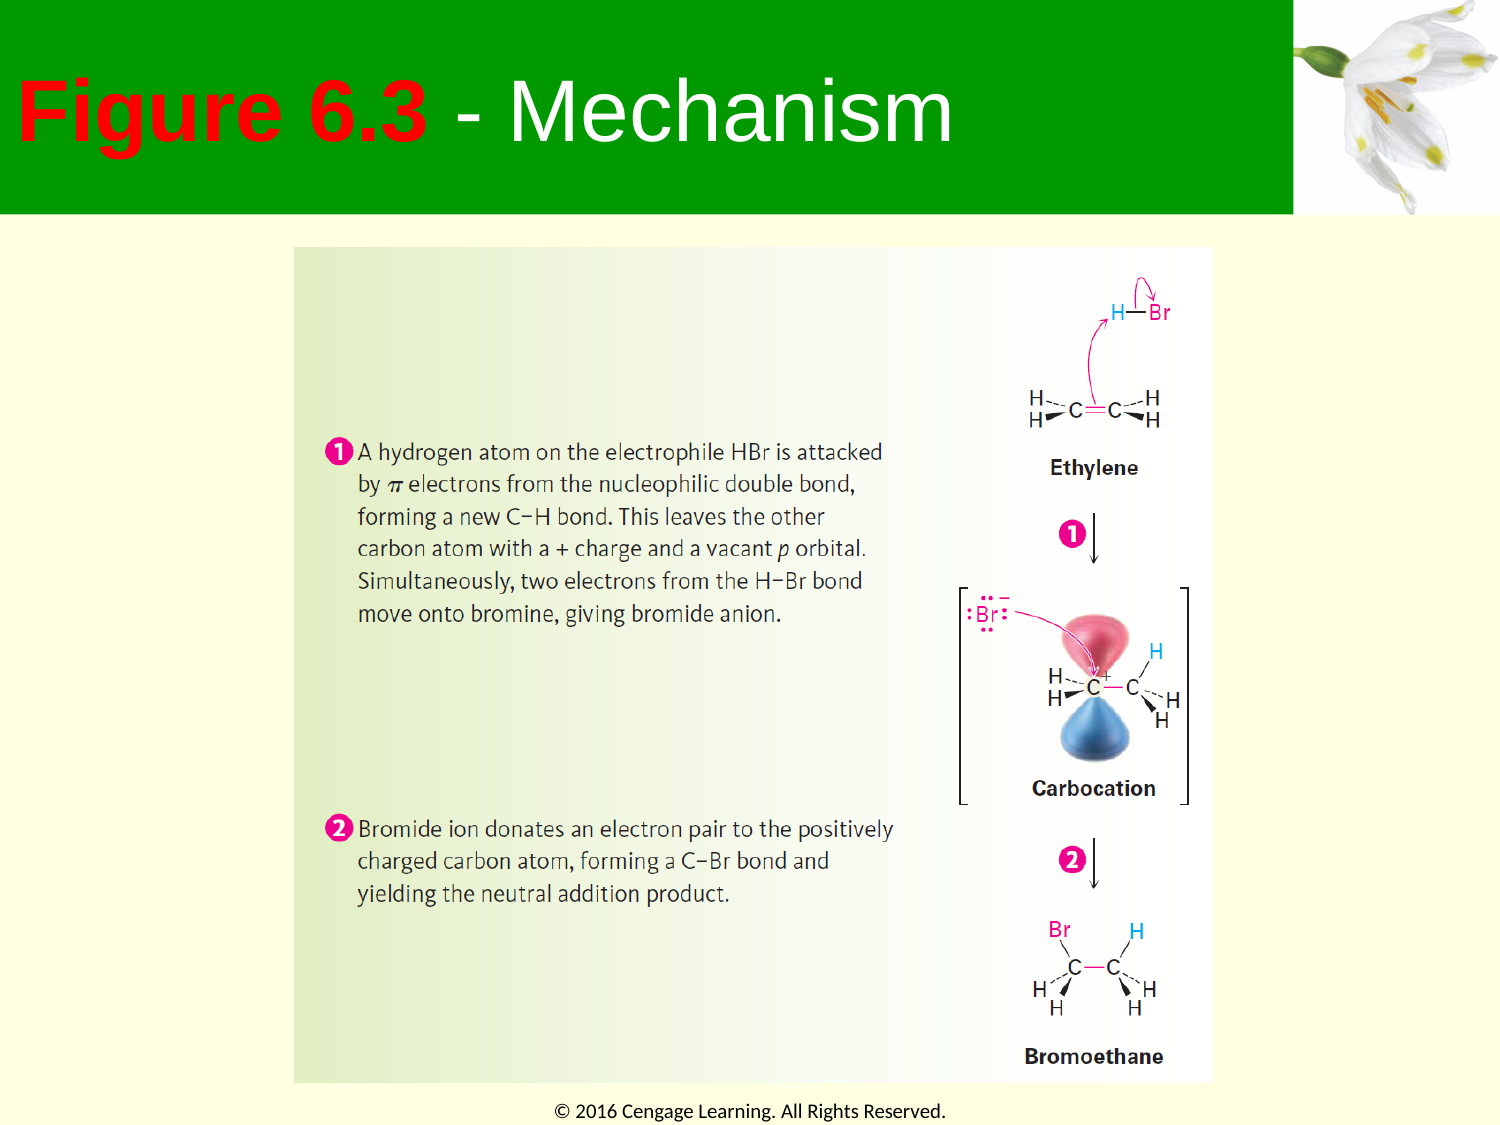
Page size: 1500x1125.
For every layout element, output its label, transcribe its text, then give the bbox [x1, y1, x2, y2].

title Figure 6.3 - Mechanism [0, 0, 1288, 213]
picture [294, 246, 1213, 1084]
picture [1293, 0, 1500, 215]
